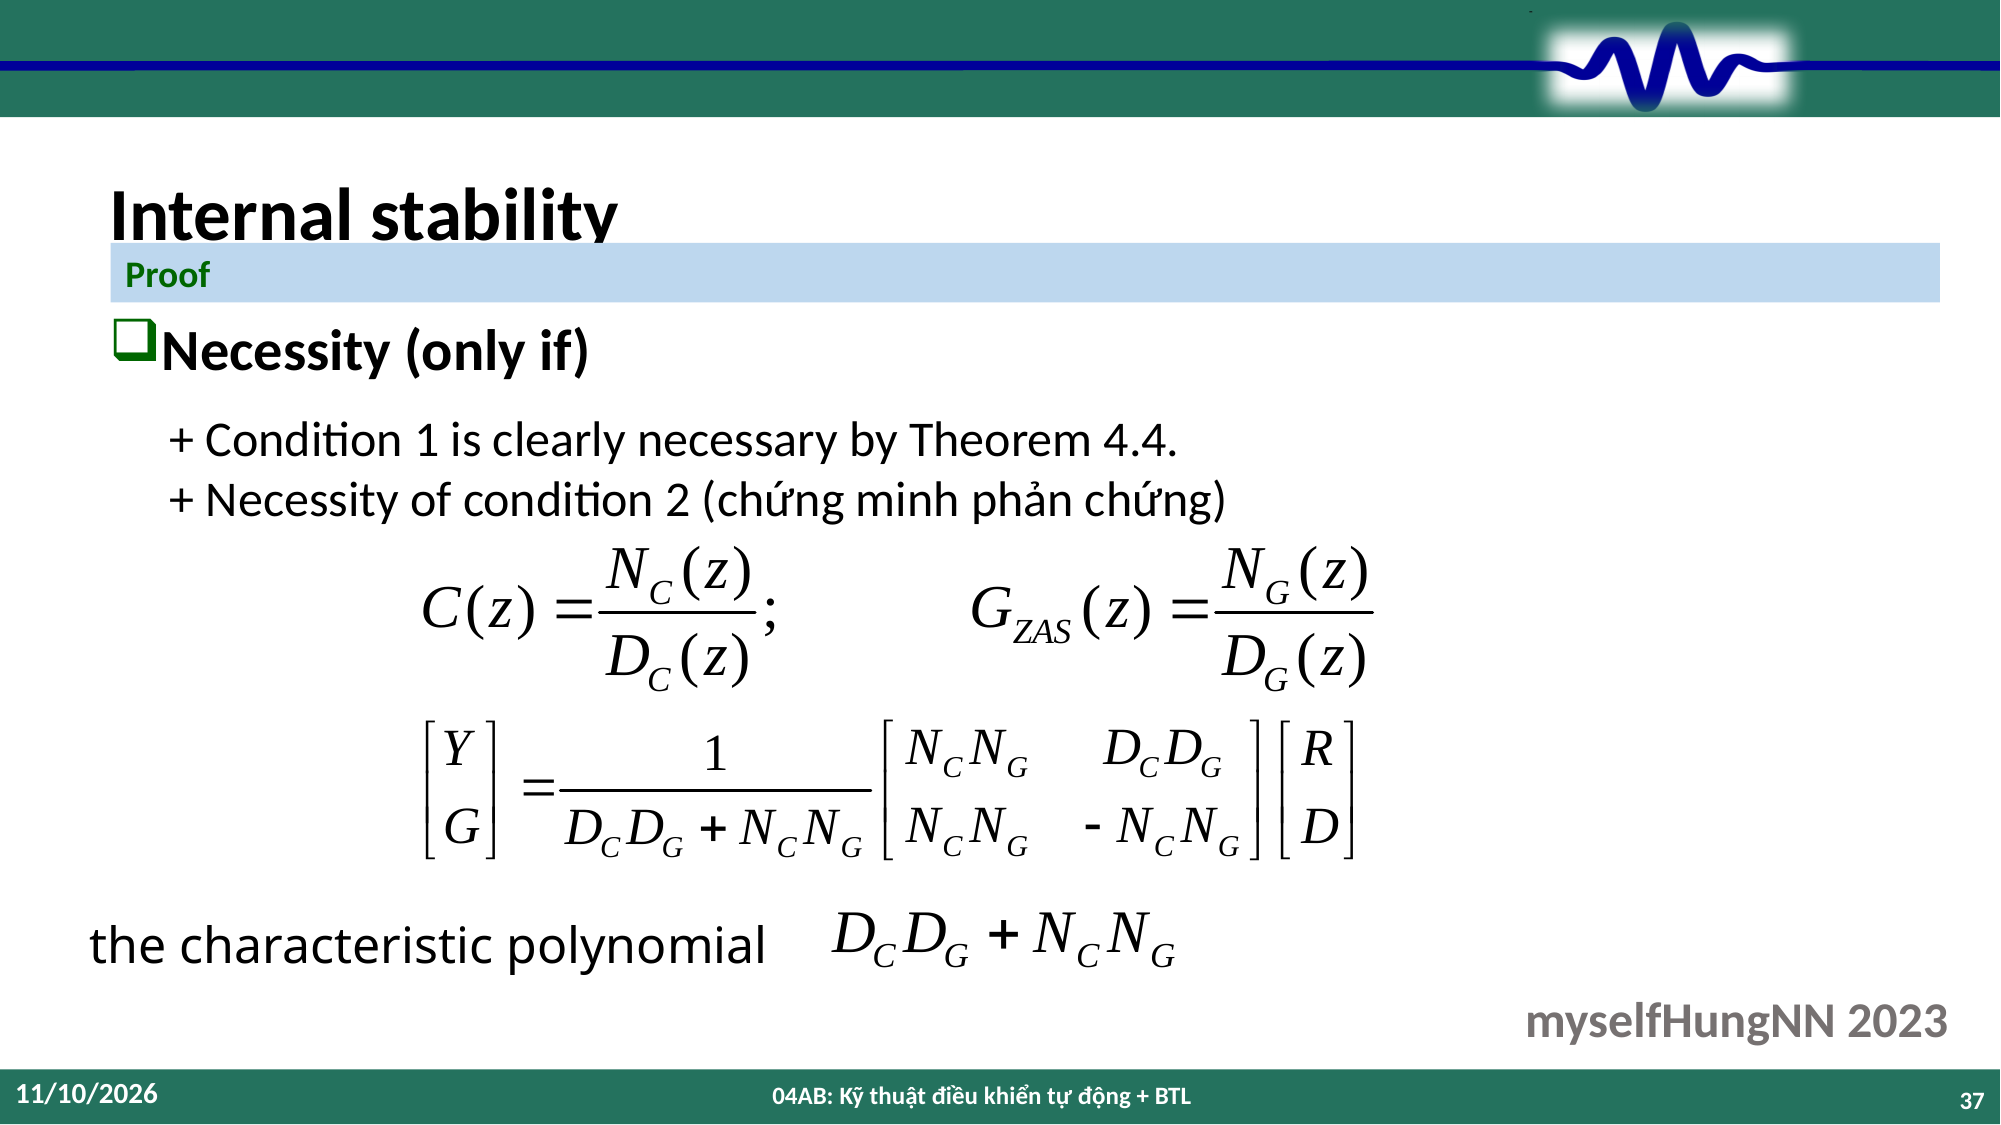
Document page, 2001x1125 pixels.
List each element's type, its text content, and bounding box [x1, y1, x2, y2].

text_box the characteristic polynomial [74, 906, 796, 981]
list Necessity (only if) [94, 312, 1924, 414]
picture [1552, 34, 1786, 102]
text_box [413, 707, 1374, 874]
slide_number 37 [1550, 1069, 2000, 1125]
text_box Proof [110, 242, 1940, 303]
footer 04AB: Kỹ thuật điều khiển tự động + BTL [644, 1065, 1320, 1125]
title Internal stability [94, 116, 1924, 312]
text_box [413, 531, 1386, 704]
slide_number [0, 1065, 450, 1120]
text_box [821, 891, 1190, 983]
text_box + Condition 1 is clearly necessary by Theorem 4.4. + Necessity of condition 2 (chứng minh phản chứng) [154, 399, 2000, 534]
